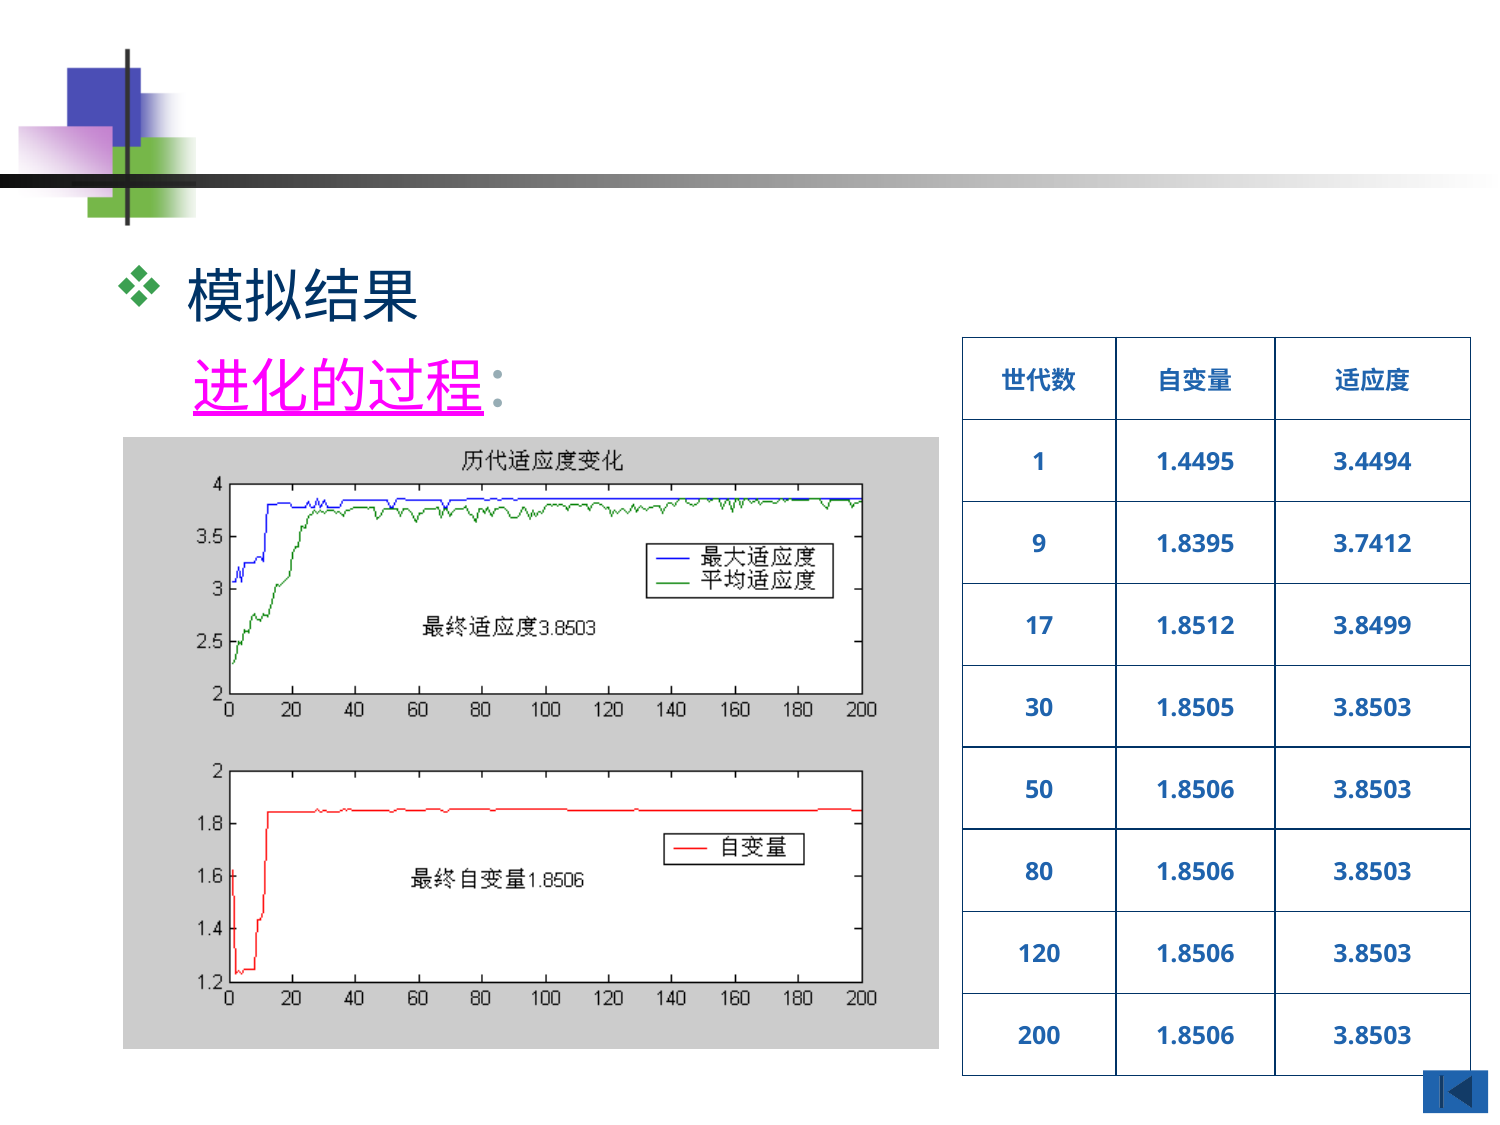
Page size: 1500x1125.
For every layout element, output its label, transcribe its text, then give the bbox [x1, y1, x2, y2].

table_cell 30 [963, 666, 1115, 746]
table_cell 9 [963, 502, 1115, 583]
picture [0, 43, 196, 174]
table_cell 50 [963, 748, 1115, 828]
table_cell 1.8512 [1117, 584, 1274, 665]
table_cell 3.8503 [1276, 748, 1470, 828]
table_cell 3.7412 [1276, 502, 1470, 583]
picture [123, 437, 940, 1050]
table_cell 3.8503 [1276, 994, 1470, 1075]
table_cell 3.8499 [1276, 584, 1470, 665]
text_box [1423, 1070, 1489, 1114]
table_cell 1.8506 [1117, 748, 1274, 828]
table_header 适应度 [1276, 338, 1470, 419]
table_cell 17 [963, 584, 1115, 665]
table_cell 1.8395 [1117, 502, 1274, 583]
table_cell 3.8503 [1276, 912, 1470, 993]
table_cell 200 [963, 994, 1115, 1075]
table_cell 120 [963, 912, 1115, 993]
table_cell 1.8506 [1117, 994, 1274, 1075]
table_cell 1.8506 [1117, 912, 1274, 993]
table_cell 3.8503 [1276, 666, 1470, 746]
table_cell 3.4494 [1276, 420, 1470, 501]
table_cell 1 [963, 420, 1115, 501]
table_header 自变量 [1117, 338, 1274, 419]
table_cell 1.4495 [1117, 420, 1274, 501]
table_cell 1.8505 [1117, 666, 1274, 746]
table_cell 1.8506 [1117, 830, 1274, 911]
table_cell 3.8503 [1276, 830, 1470, 911]
table_header 世代数 [963, 338, 1115, 419]
table_cell 80 [963, 830, 1115, 911]
picture [0, 188, 196, 229]
text_box 模拟结果 进化的过程： [98, 237, 1500, 1018]
